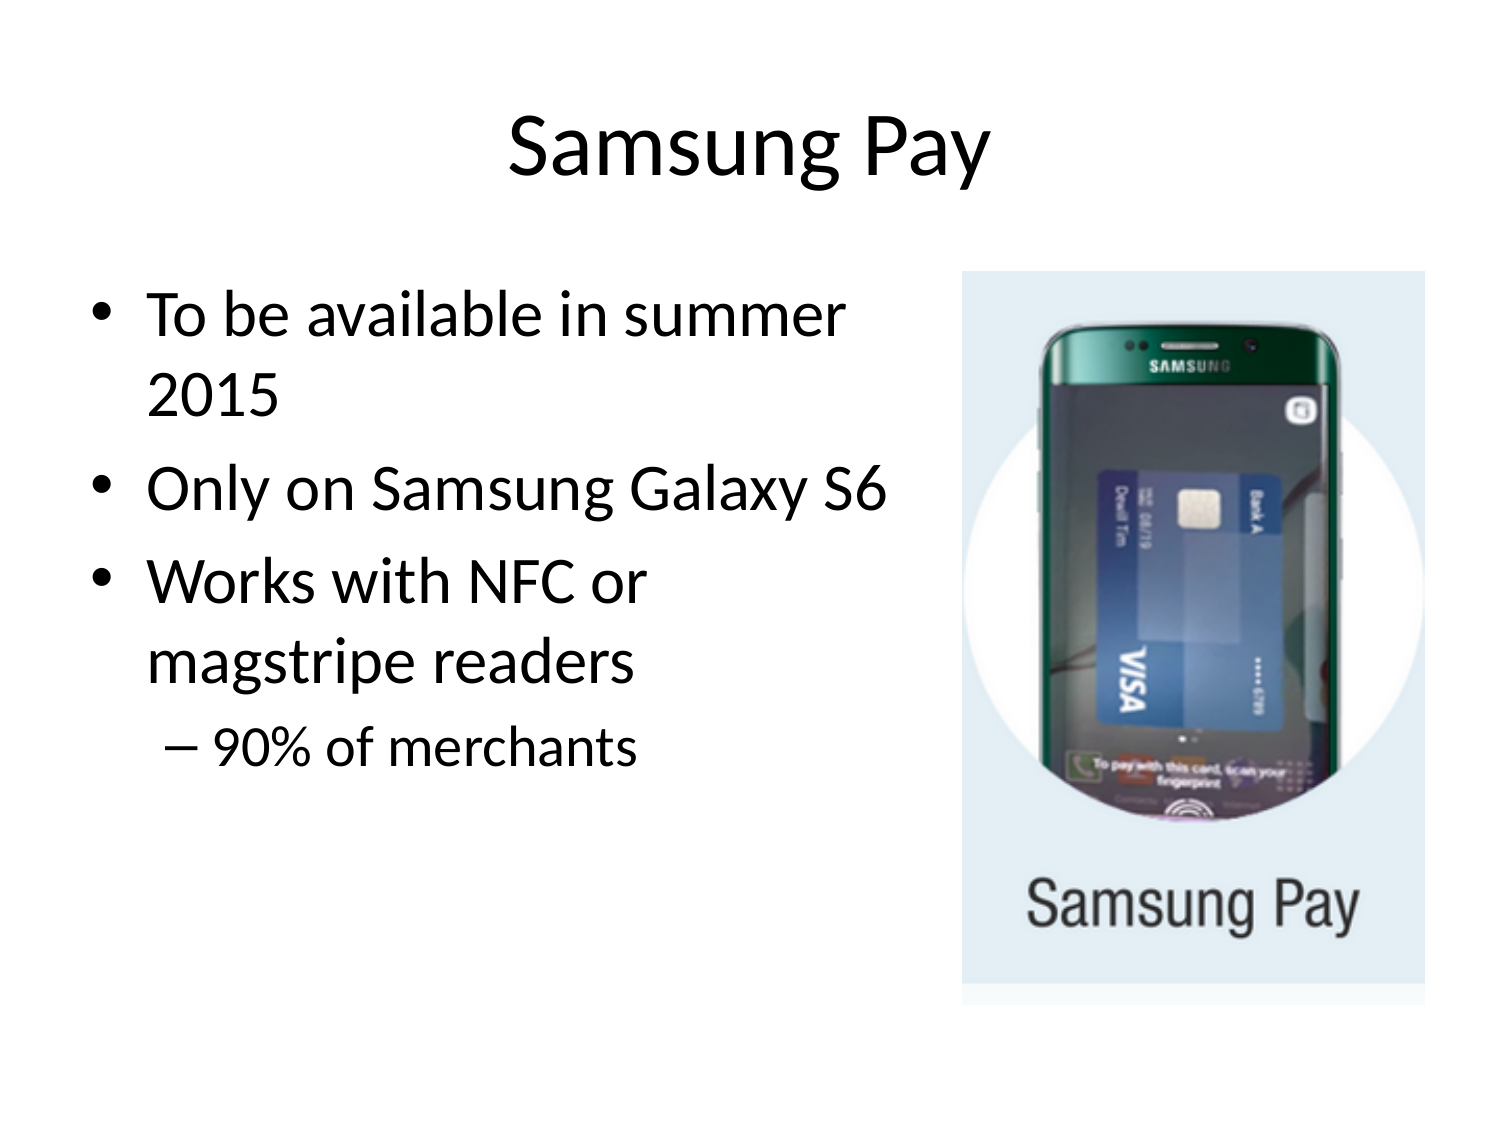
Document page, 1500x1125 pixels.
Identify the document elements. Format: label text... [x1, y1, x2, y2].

title Samsung Pay [75, 45, 1425, 233]
picture [962, 271, 1426, 1006]
list To be available in summer 2015 Only on Samsung Galaxy S6 Works with NFC or magstripe readers 90% of merchants [75, 262, 915, 1005]
